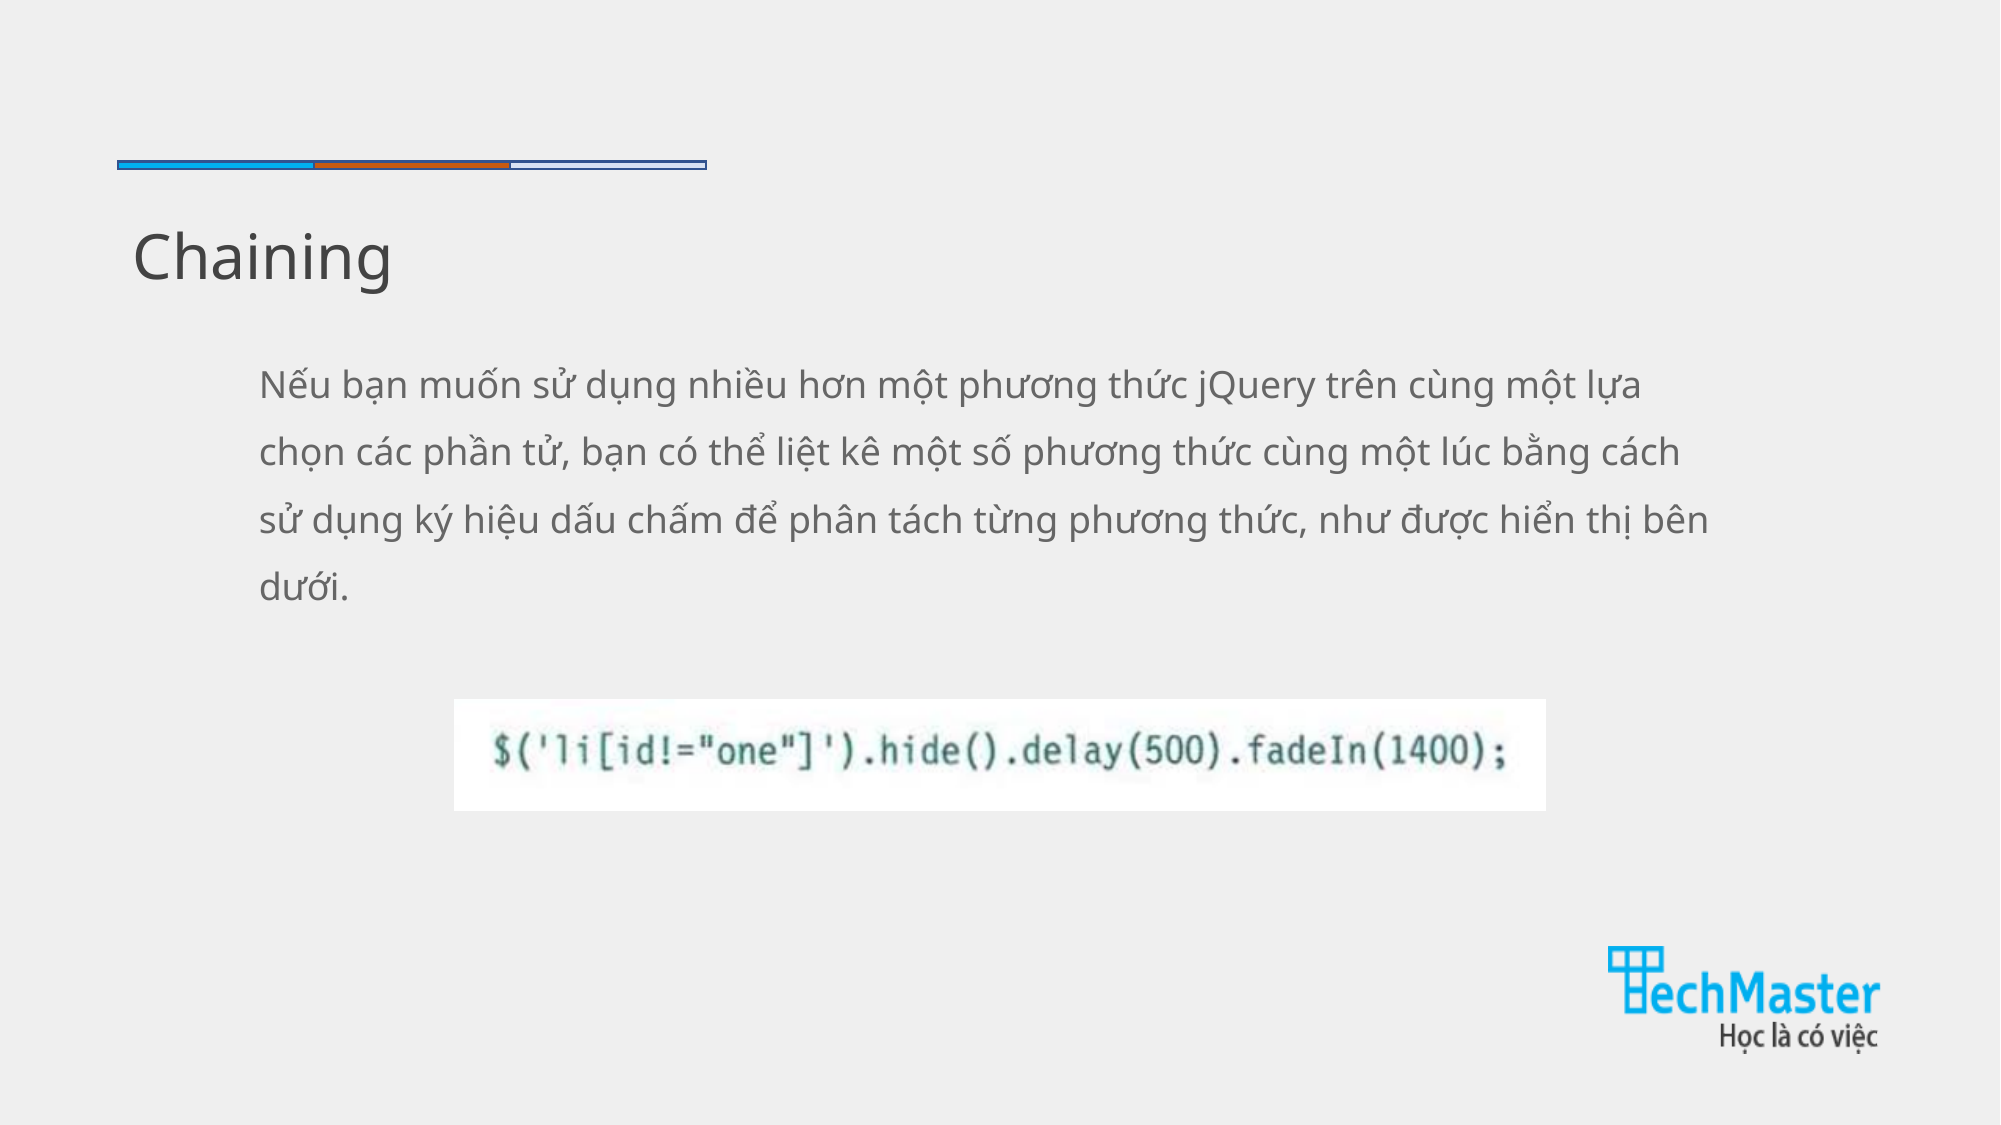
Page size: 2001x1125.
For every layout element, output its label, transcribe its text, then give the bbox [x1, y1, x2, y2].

text_box [313, 161, 509, 169]
picture [1612, 951, 1625, 967]
picture [1647, 951, 1659, 967]
text_box Chaining [117, 209, 1883, 301]
picture [1629, 972, 1642, 987]
text_box Nếu bạn muốn sử dụng nhiều hơn một phương thức jQuery trên cùng một lựa chọn các phần tử, bạn có thể liệt kê một số phương thức cùng một lúc bằng cách sử dụng ký hiệu dấu chấm để phân tách từng phương thức, như được hiển thị bên dưới. [243, 323, 1737, 677]
picture [1608, 946, 1883, 1054]
text_box [509, 161, 707, 169]
picture [454, 699, 1546, 811]
picture [1629, 993, 1642, 1008]
text_box [117, 161, 313, 169]
picture [1629, 951, 1642, 967]
